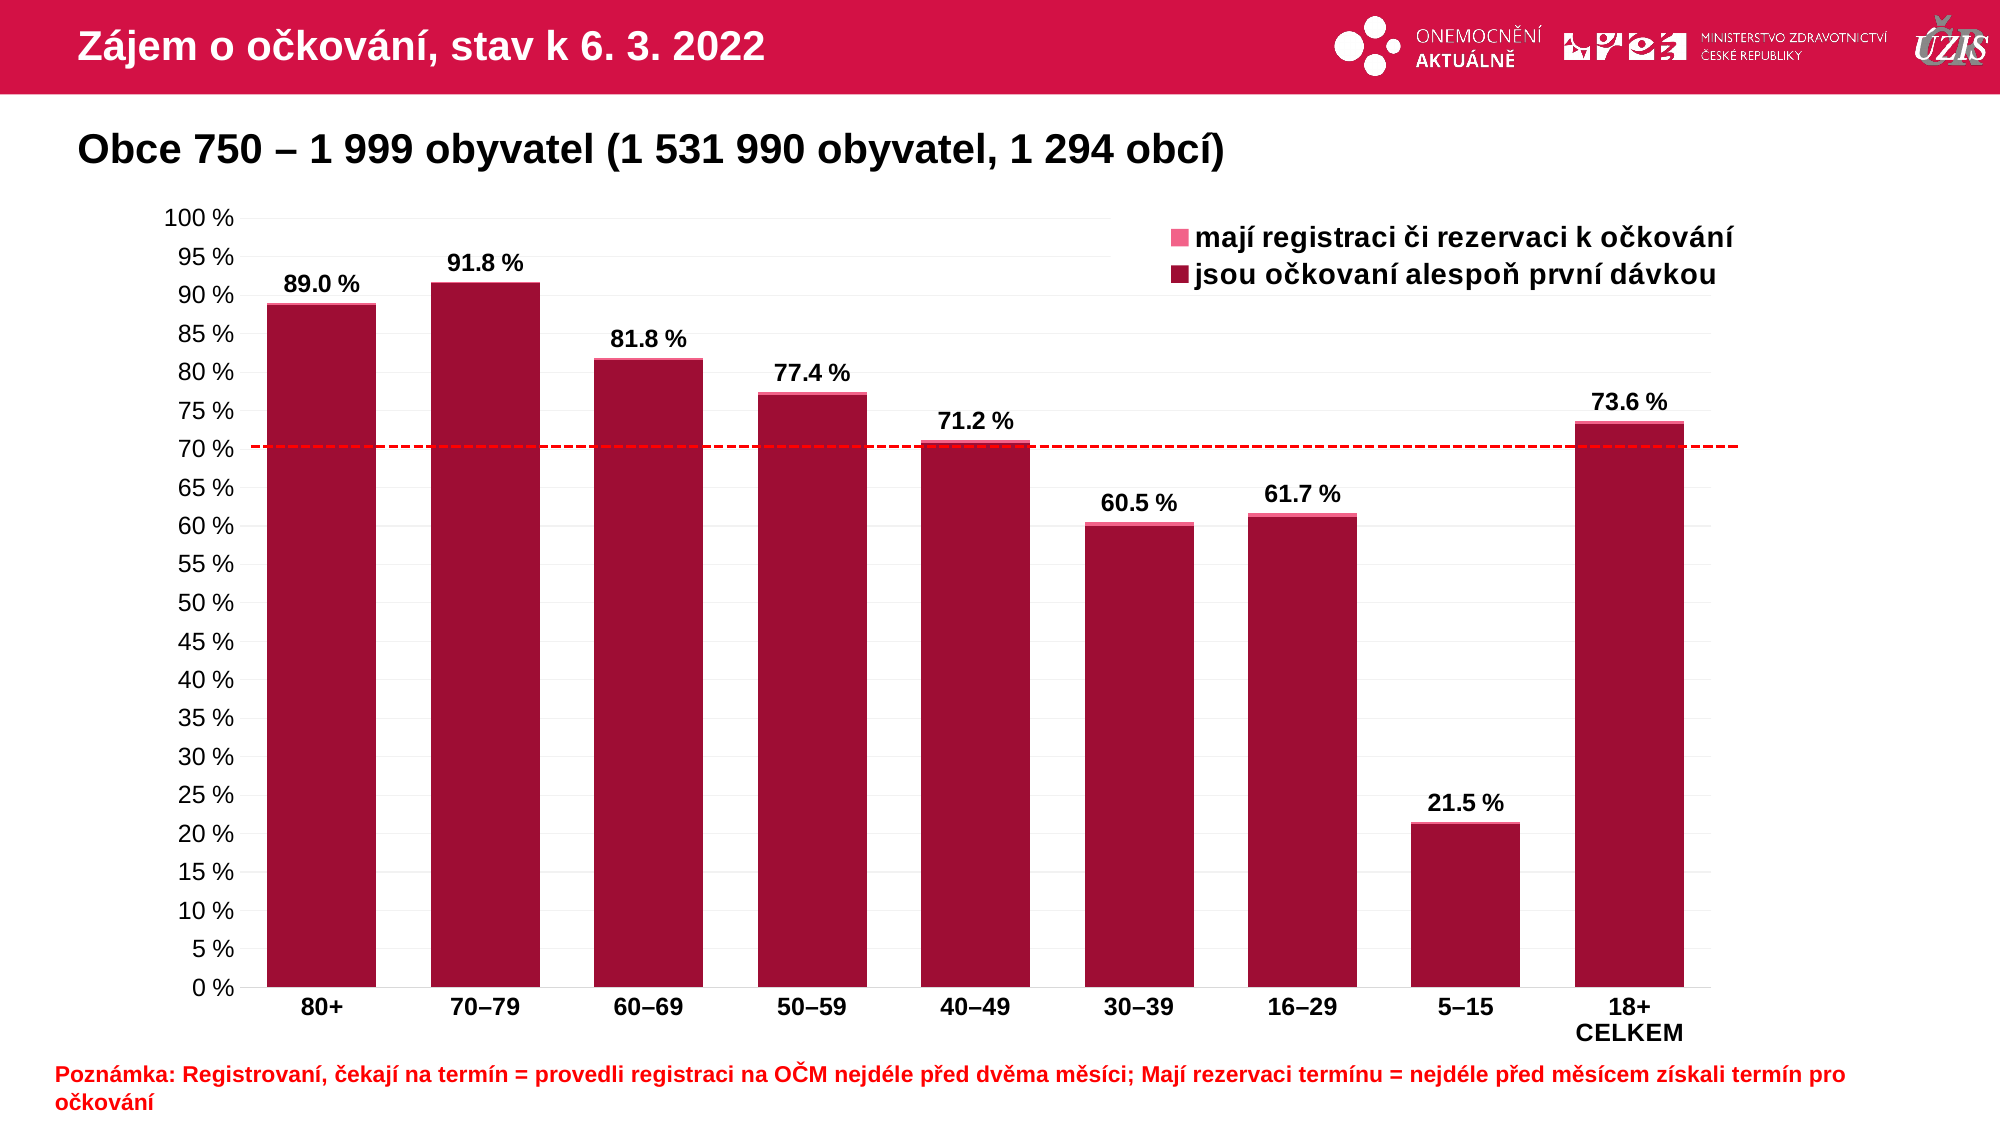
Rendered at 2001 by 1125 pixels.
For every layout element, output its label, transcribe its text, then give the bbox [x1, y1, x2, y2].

picture [1915, 15, 1989, 66]
text_box Obce 750 – 1 999 obyvatel (1 531 990 obyvatel, 1 294 obcí) [62, 113, 1922, 179]
picture [1563, 31, 1888, 60]
title Zájem o očkování, stav k 6. 3. 2022 [62, 0, 948, 95]
picture [1334, 16, 1542, 76]
chart [163, 190, 1822, 1051]
text_box Poznámka: Registrovaní, čekají na termín = provedli registraci na OČM nejdéle před dvěma měsíci; Mají rezervaci termínu = nejdéle před měsícem získali termín pro očkování [40, 1052, 1962, 1123]
